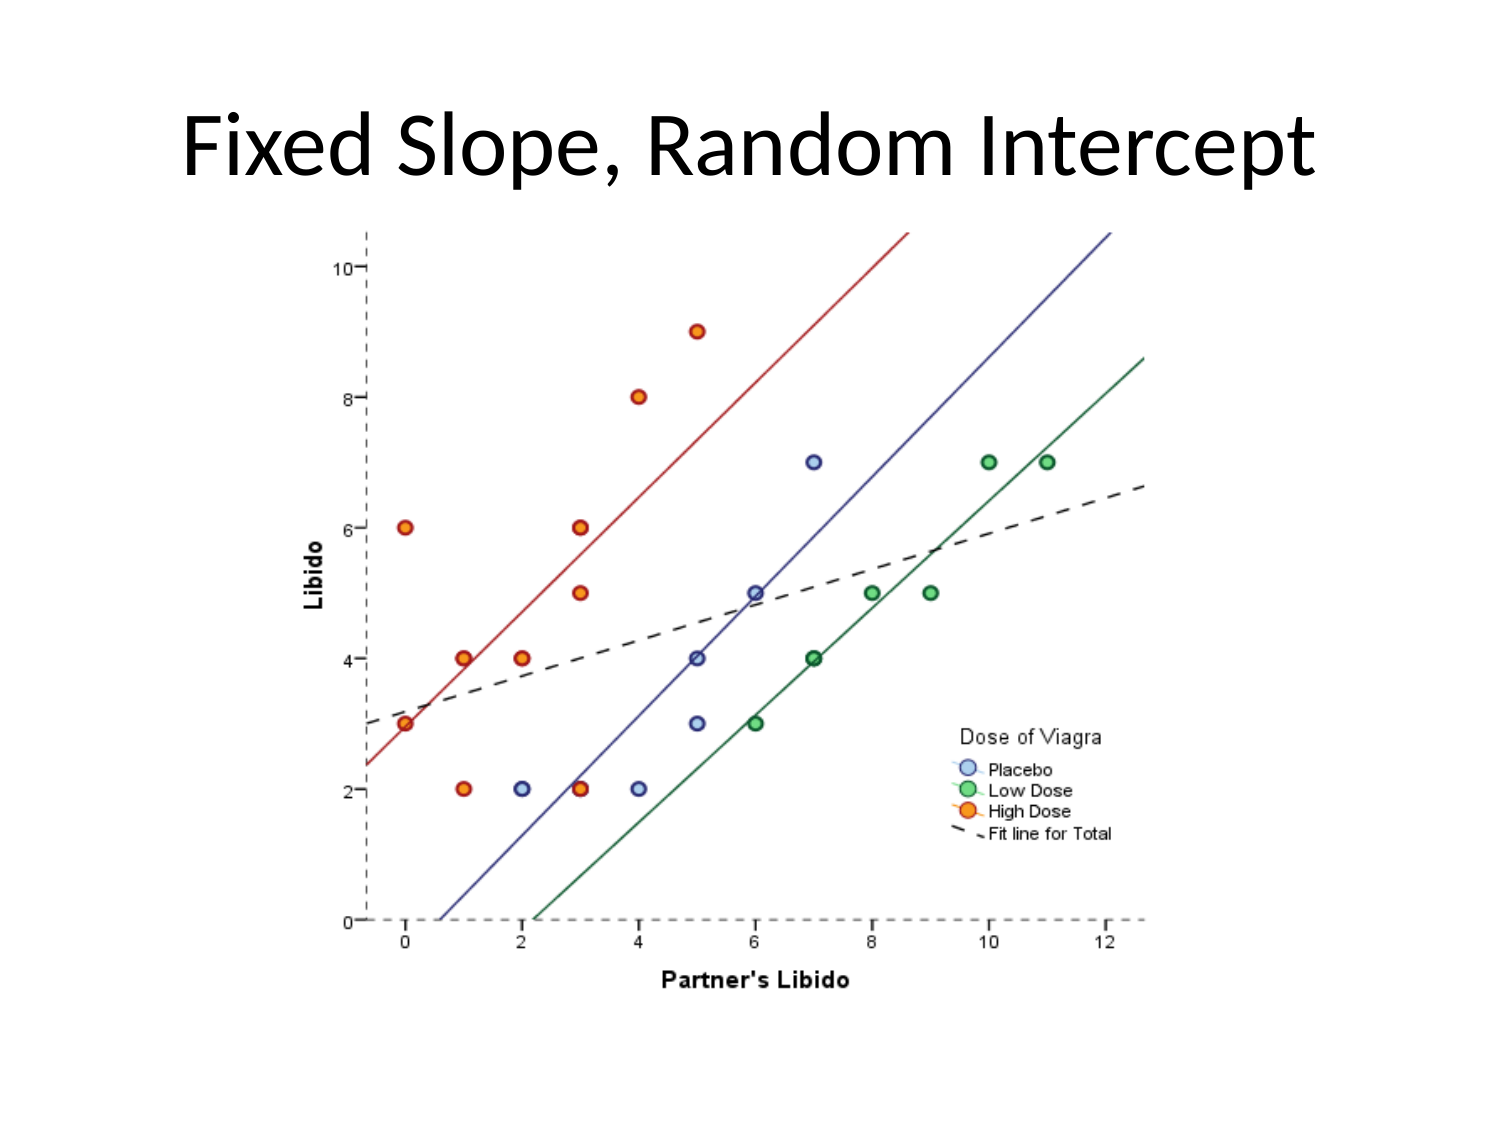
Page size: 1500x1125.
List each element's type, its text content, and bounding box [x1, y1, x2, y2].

picture [262, 212, 1163, 1026]
title Fixed Slope, Random Intercept [75, 45, 1425, 233]
